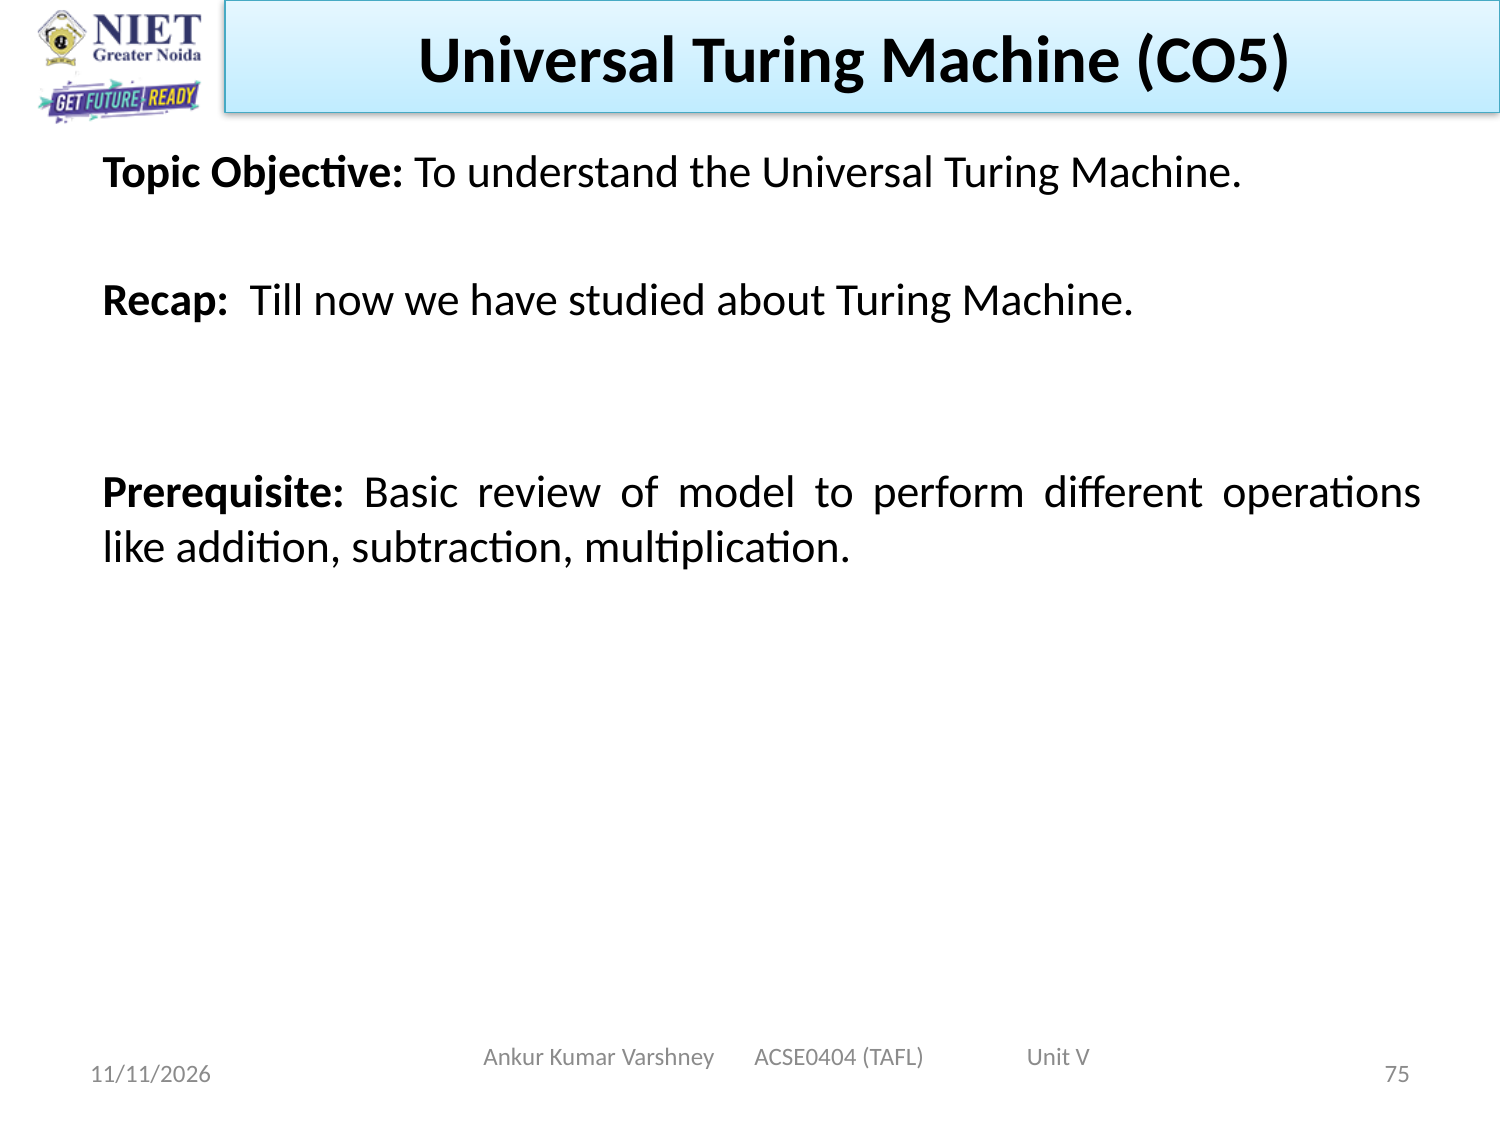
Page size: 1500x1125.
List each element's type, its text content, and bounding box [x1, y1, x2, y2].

list Topic Objective: To understand the Universal Turing Machine. Recap: Till now we have studied about Turing Machine. Prerequisite: Basic review of model to perform different operations like addition, subtraction, multiplication. [87, 134, 1438, 930]
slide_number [75, 1042, 425, 1103]
text_box Universal Turing Machine (CO5) [238, 0, 1500, 113]
slide_number 75 [1074, 1042, 1425, 1103]
footer Ankur Kumar Varshney ACSE0404 (TAFL) Unit V [375, 1025, 1200, 1085]
picture [0, 0, 238, 135]
